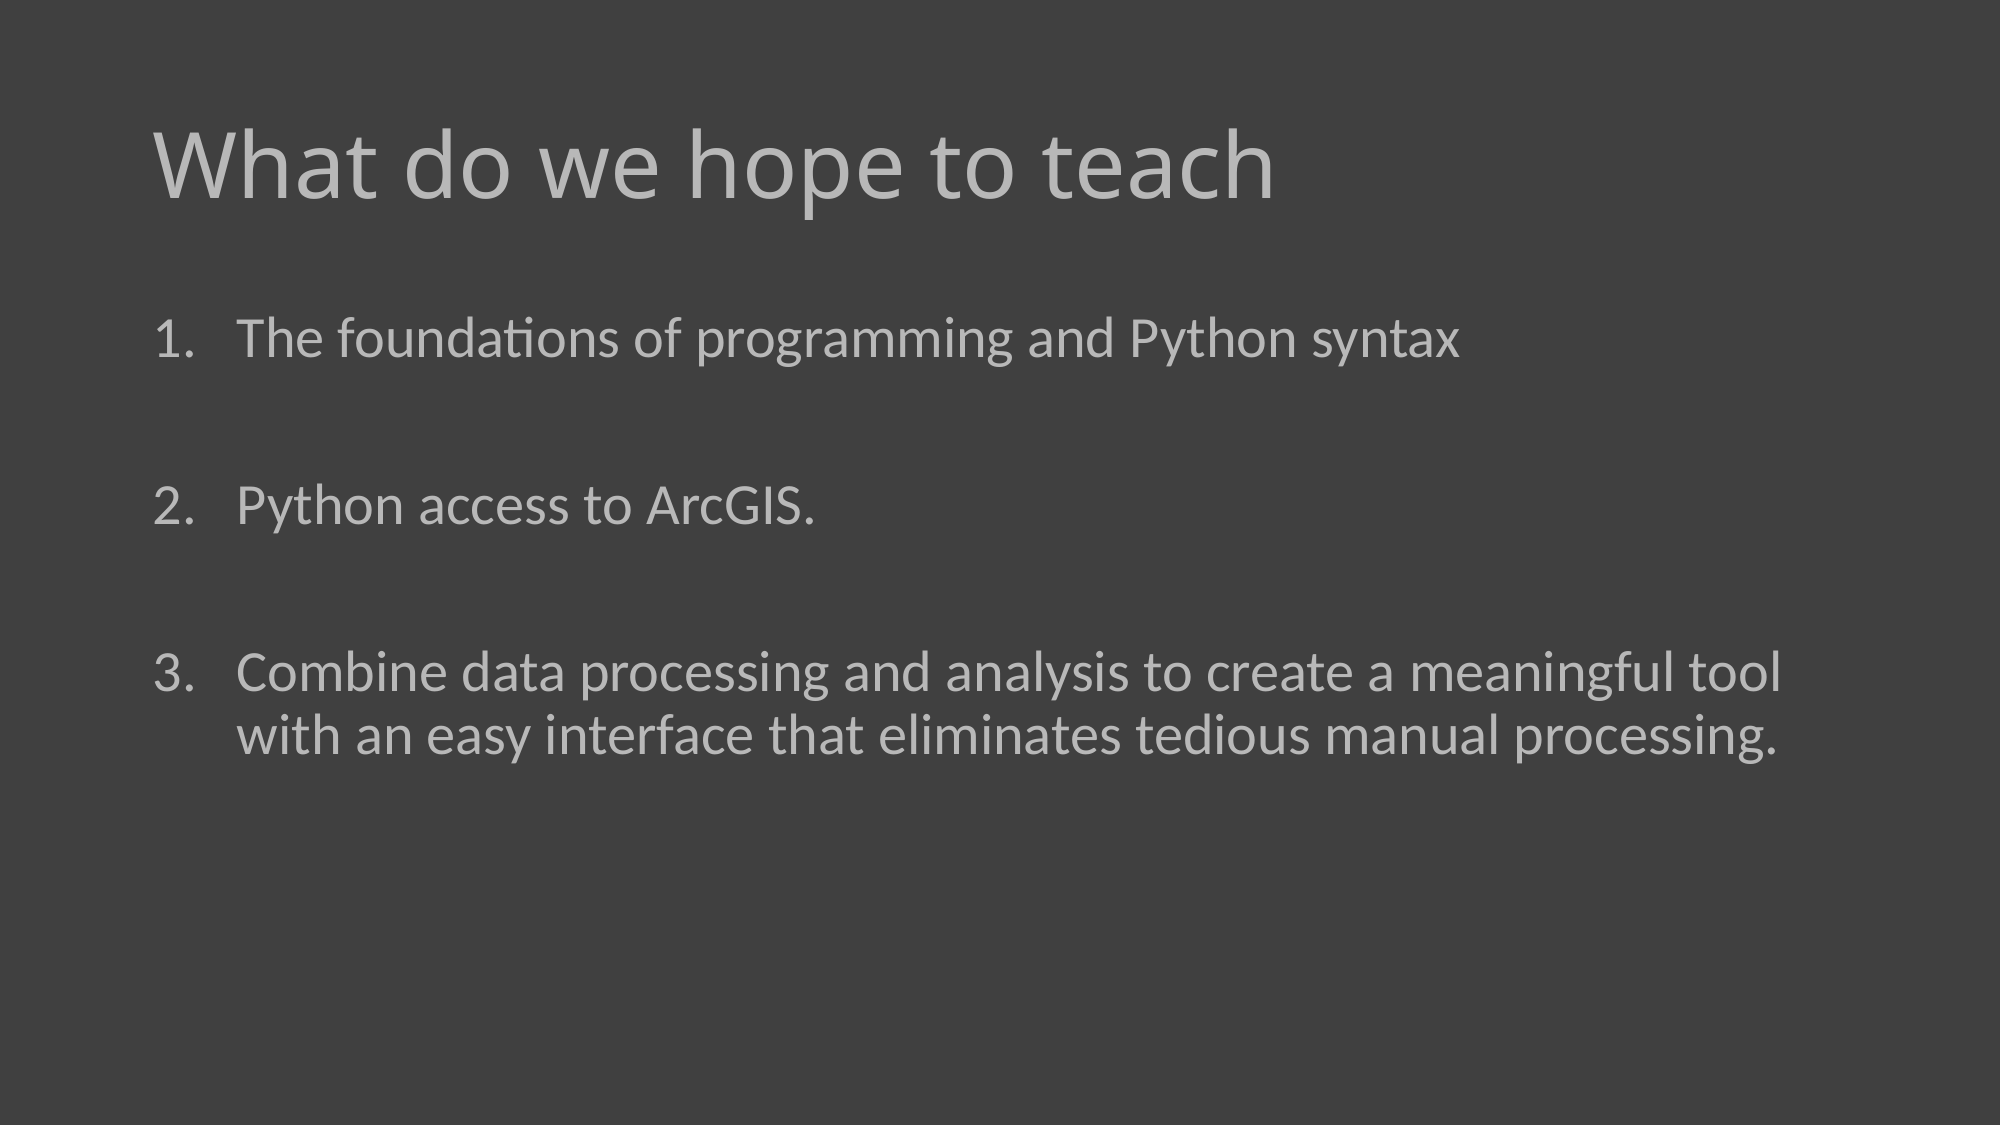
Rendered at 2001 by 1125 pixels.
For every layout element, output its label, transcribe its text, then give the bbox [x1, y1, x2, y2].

title What do we hope to teach [137, 59, 1863, 278]
list The foundations of programming and Python syntax Python access to ArcGIS. Combine data processing and analysis to create a meaningful tool with an easy interface that eliminates tedious manual processing. [137, 299, 1863, 1014]
